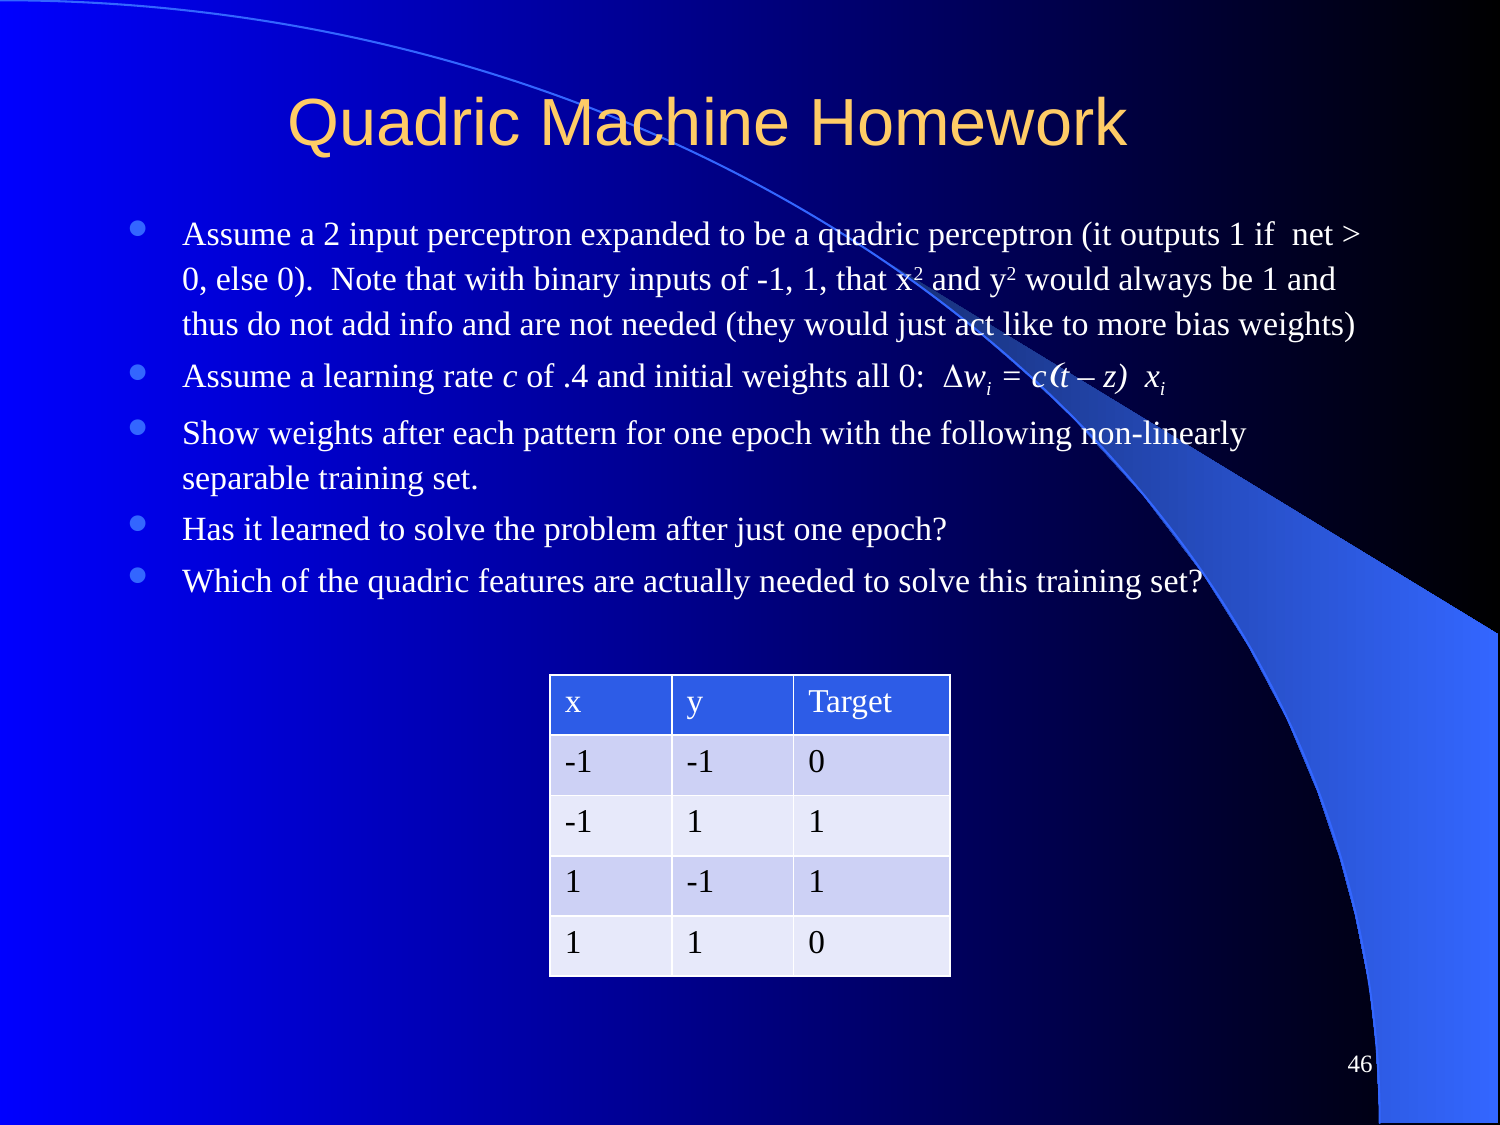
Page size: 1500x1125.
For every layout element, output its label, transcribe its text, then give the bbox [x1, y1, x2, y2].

table_cell 0 [794, 917, 949, 975]
table_cell 1 [551, 917, 671, 975]
table_header x [551, 676, 671, 734]
table_cell -1 [673, 857, 793, 915]
table_header Target [794, 676, 949, 734]
table_cell -1 [673, 736, 793, 795]
table_cell 1 [551, 857, 671, 915]
title Quadric Machine Homework [99, 49, 1376, 188]
slide_number 46 [1074, 1024, 1388, 1101]
table_cell 1 [794, 796, 949, 855]
list Assume a 2 input perceptron expanded to be a quadric perceptron (it outputs 1 if net > 0, else 0). Note that with binary inputs of -1, 1, that x2 and y2 would always be 1 and thus do not add info and are not needed (they would just act like to more bias weights) Assume a learning rate c of .4 and initial weights all 0: Dwi = c(t – z) xi Show weights after each pattern for one epoch with the following non-linearly separable training set. Has it learned to solve the problem after just one epoch? Which of the quadric features are actually needed to solve this training set? [112, 199, 1388, 626]
table_header y [673, 676, 793, 734]
table_cell -1 [551, 796, 671, 855]
table_cell -1 [551, 736, 671, 795]
table_cell 1 [673, 796, 793, 855]
table_cell 1 [673, 917, 793, 975]
table_cell 1 [794, 857, 949, 915]
table_cell 0 [794, 736, 949, 795]
